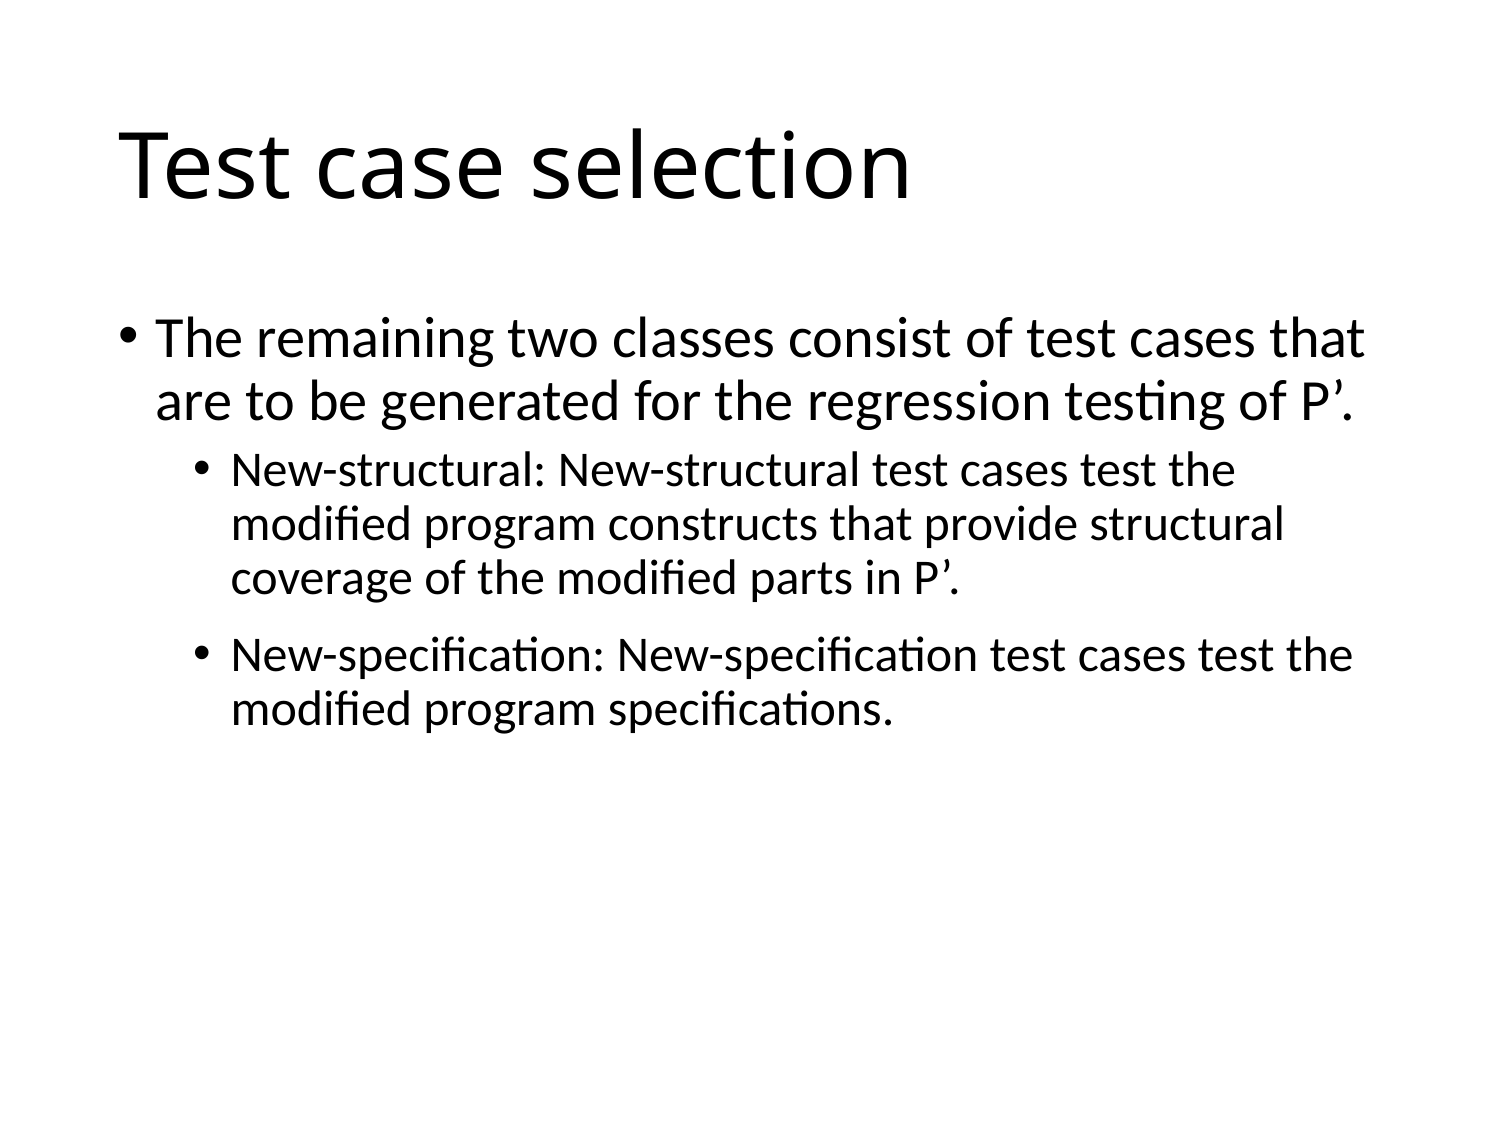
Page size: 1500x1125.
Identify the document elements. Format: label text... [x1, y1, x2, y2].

list The remaining two classes consist of test cases that are to be generated for the regression testing of P’. New-structural: New-structural test cases test the modified program constructs that provide structural coverage of the modified parts in P’. New-specification: New-specification test cases test the modified program specifications. [103, 299, 1397, 1014]
title Test case selection [103, 59, 1397, 278]
